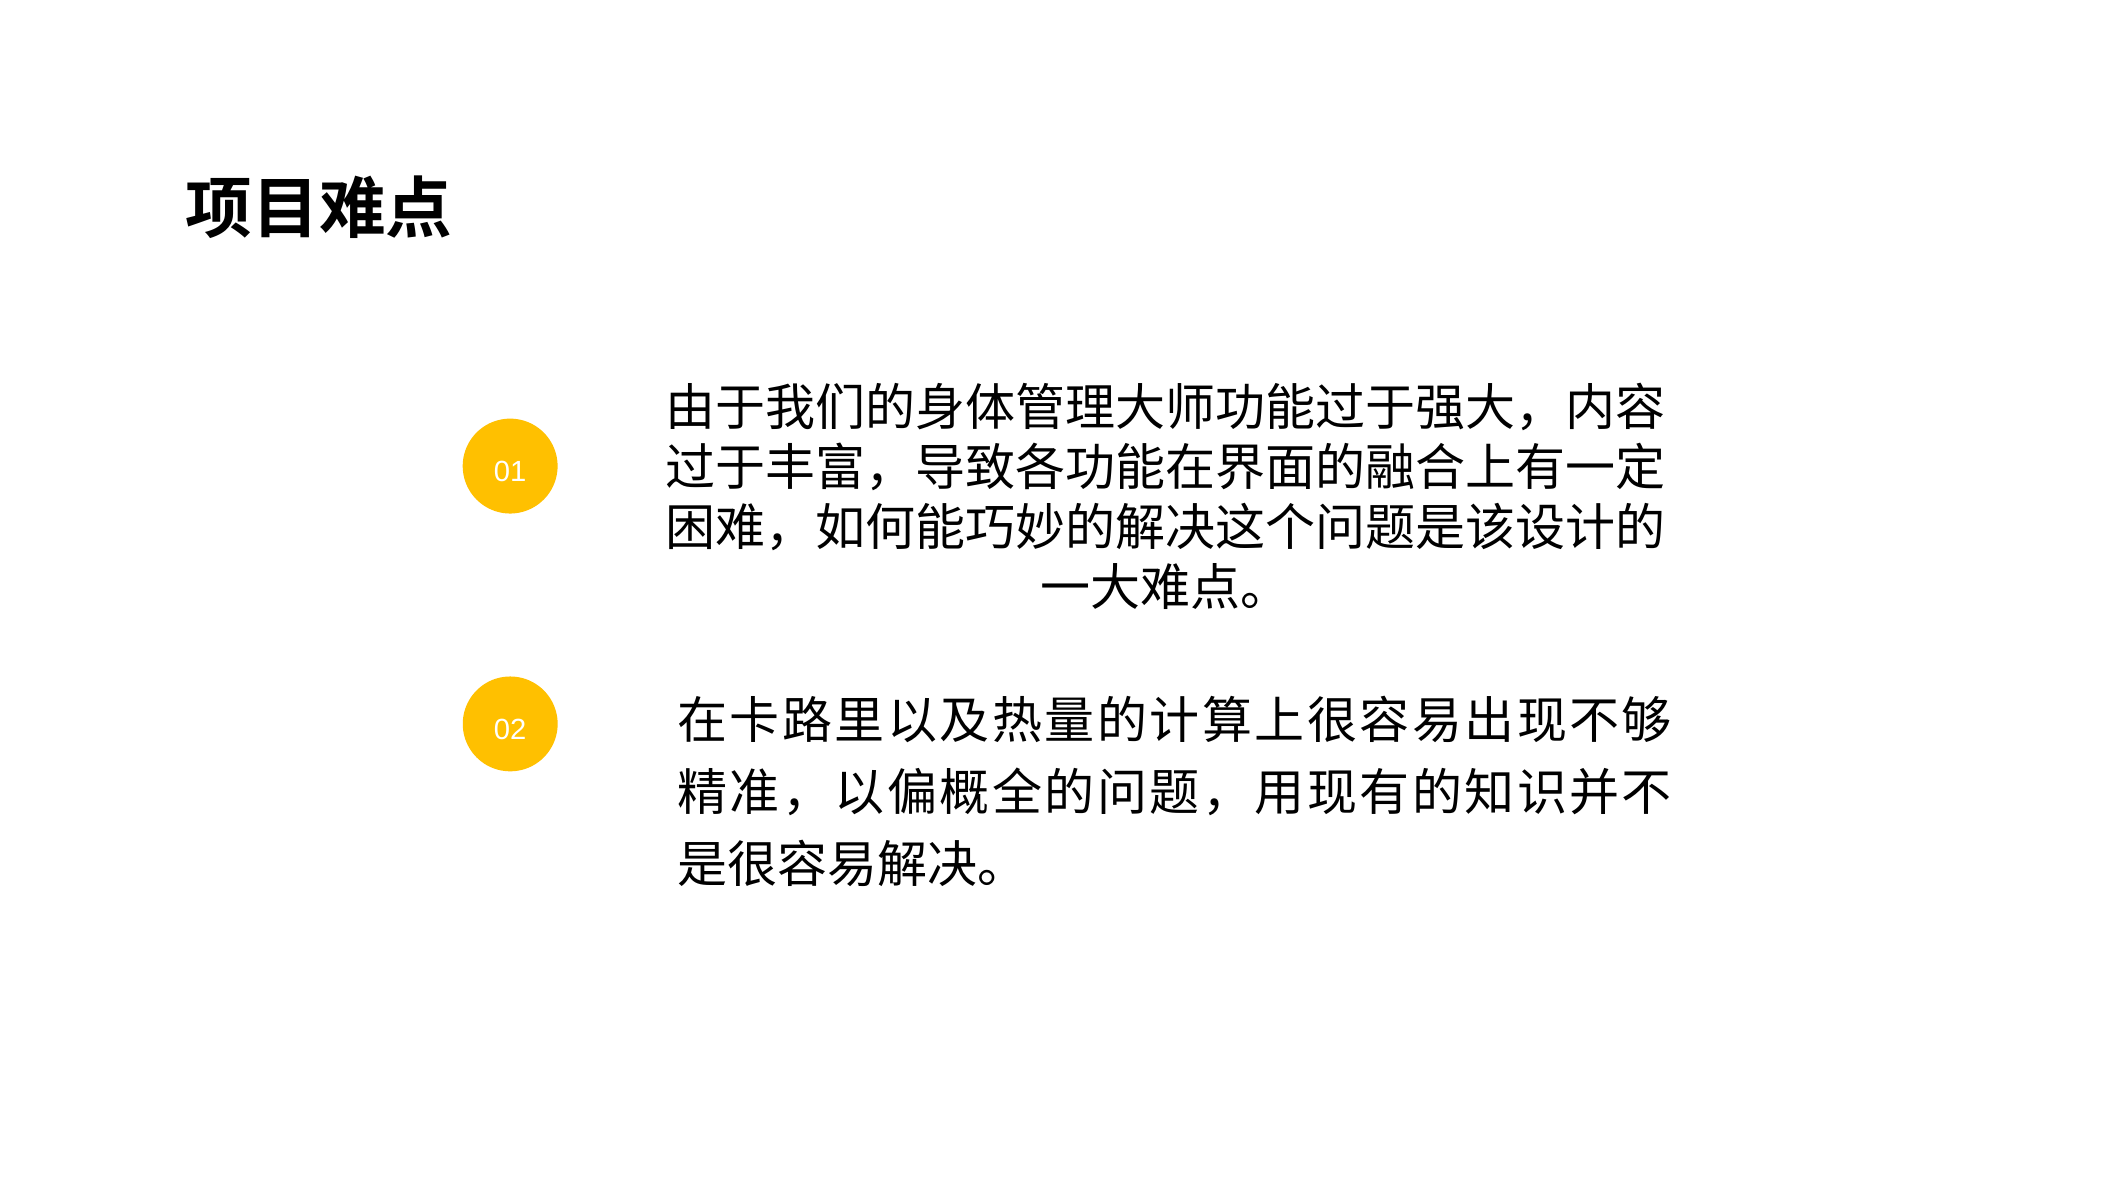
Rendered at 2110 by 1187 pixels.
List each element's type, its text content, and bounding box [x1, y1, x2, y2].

text_box 在卡路里以及热量的计算上很容易出现不够精准，以偏概全的问题，用现有的知识并不是很容易解决。 [677, 676, 1673, 893]
text_box 02 [461, 675, 559, 773]
text_box 项目难点 [185, 165, 647, 246]
text_box 由于我们的身体管理大师功能过于强大，内容过于丰富，导致各功能在界面的融合上有一定困难，如何能巧妙的解决这个问题是该设计的一大难点。 [658, 375, 1673, 616]
text_box 01 [461, 417, 559, 515]
